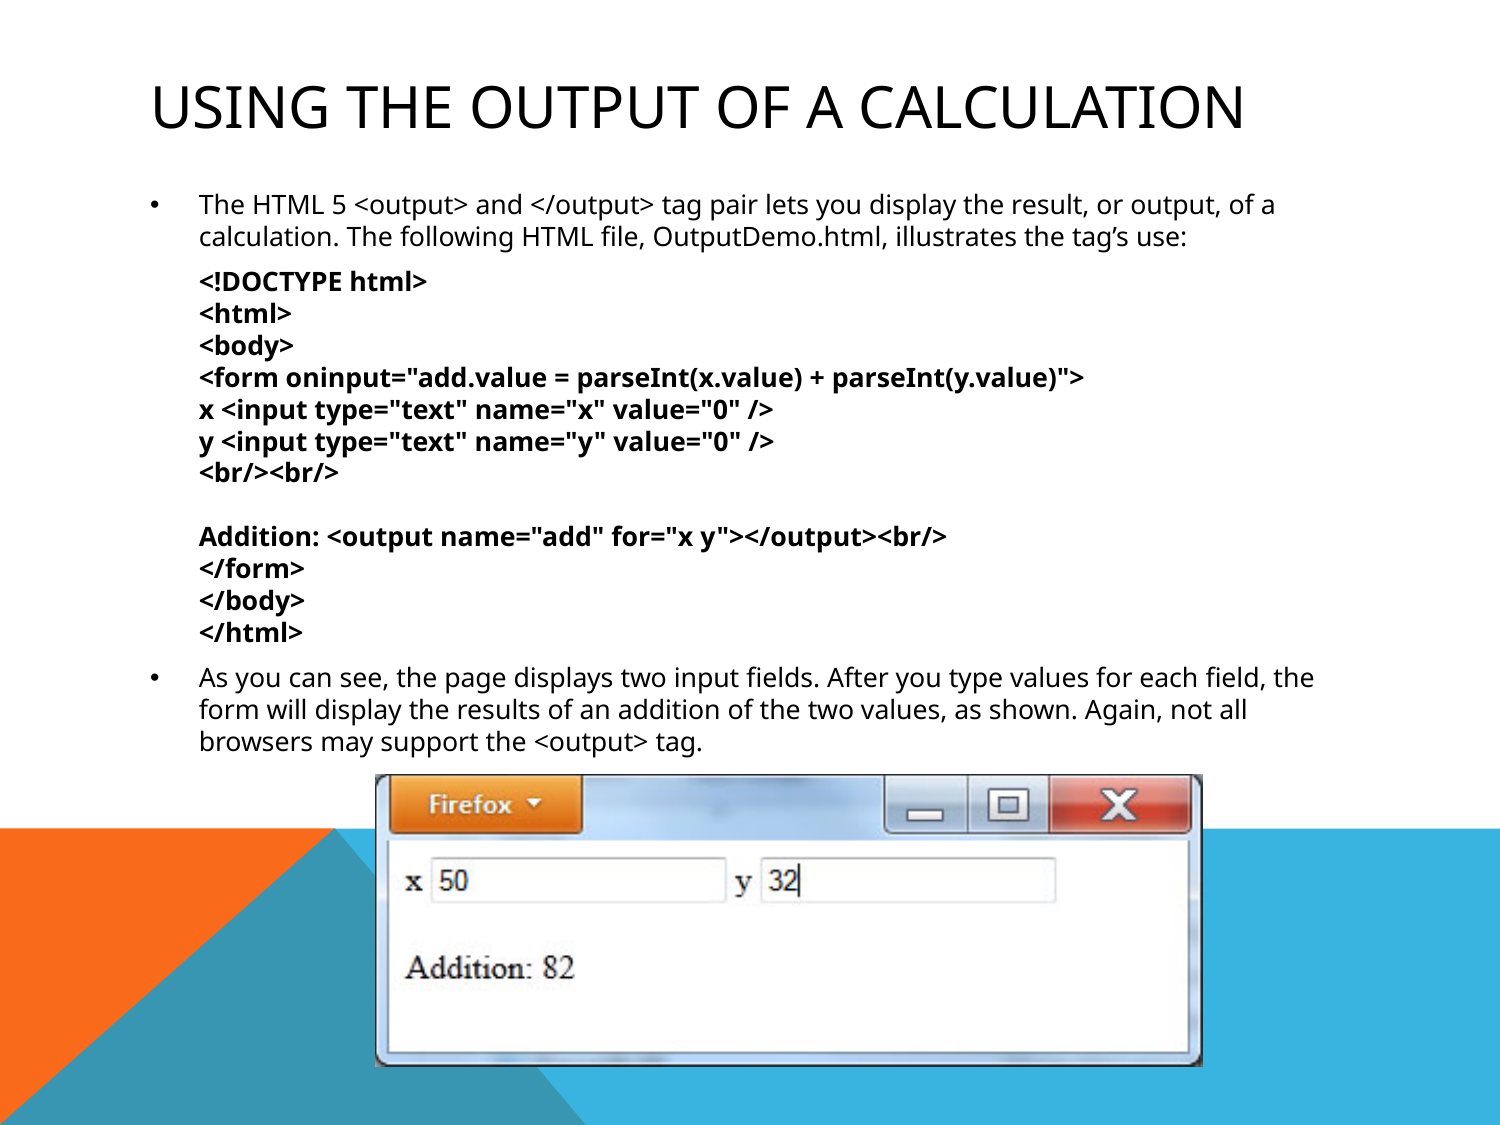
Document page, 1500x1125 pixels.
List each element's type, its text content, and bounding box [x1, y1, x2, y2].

list The HTML 5 <output> and </output> tag pair lets you display the result, or output, of a calculation. The following HTML file, OutputDemo.html, illustrates the tag’s use: <!DOCTYPE html> <html> <body> <form oninput="add.value = parseInt(x.value) + parseInt(y.value)"> x <input type="text" name="x" value="0" /> y <input type="text" name="y" value="0" /> <br/><br/> Addition: <output name="add" for="x y"></output><br/> </form> </body> </html> As you can see, the page displays two input fields. After you type values for each field, the form will display the results of an addition of the two values, as shown. Again, not all browsers may support the <output> tag. [135, 180, 1369, 768]
title USING THE OUTPUT OF A CALCULATION [135, 60, 1369, 150]
picture [374, 774, 1203, 1067]
